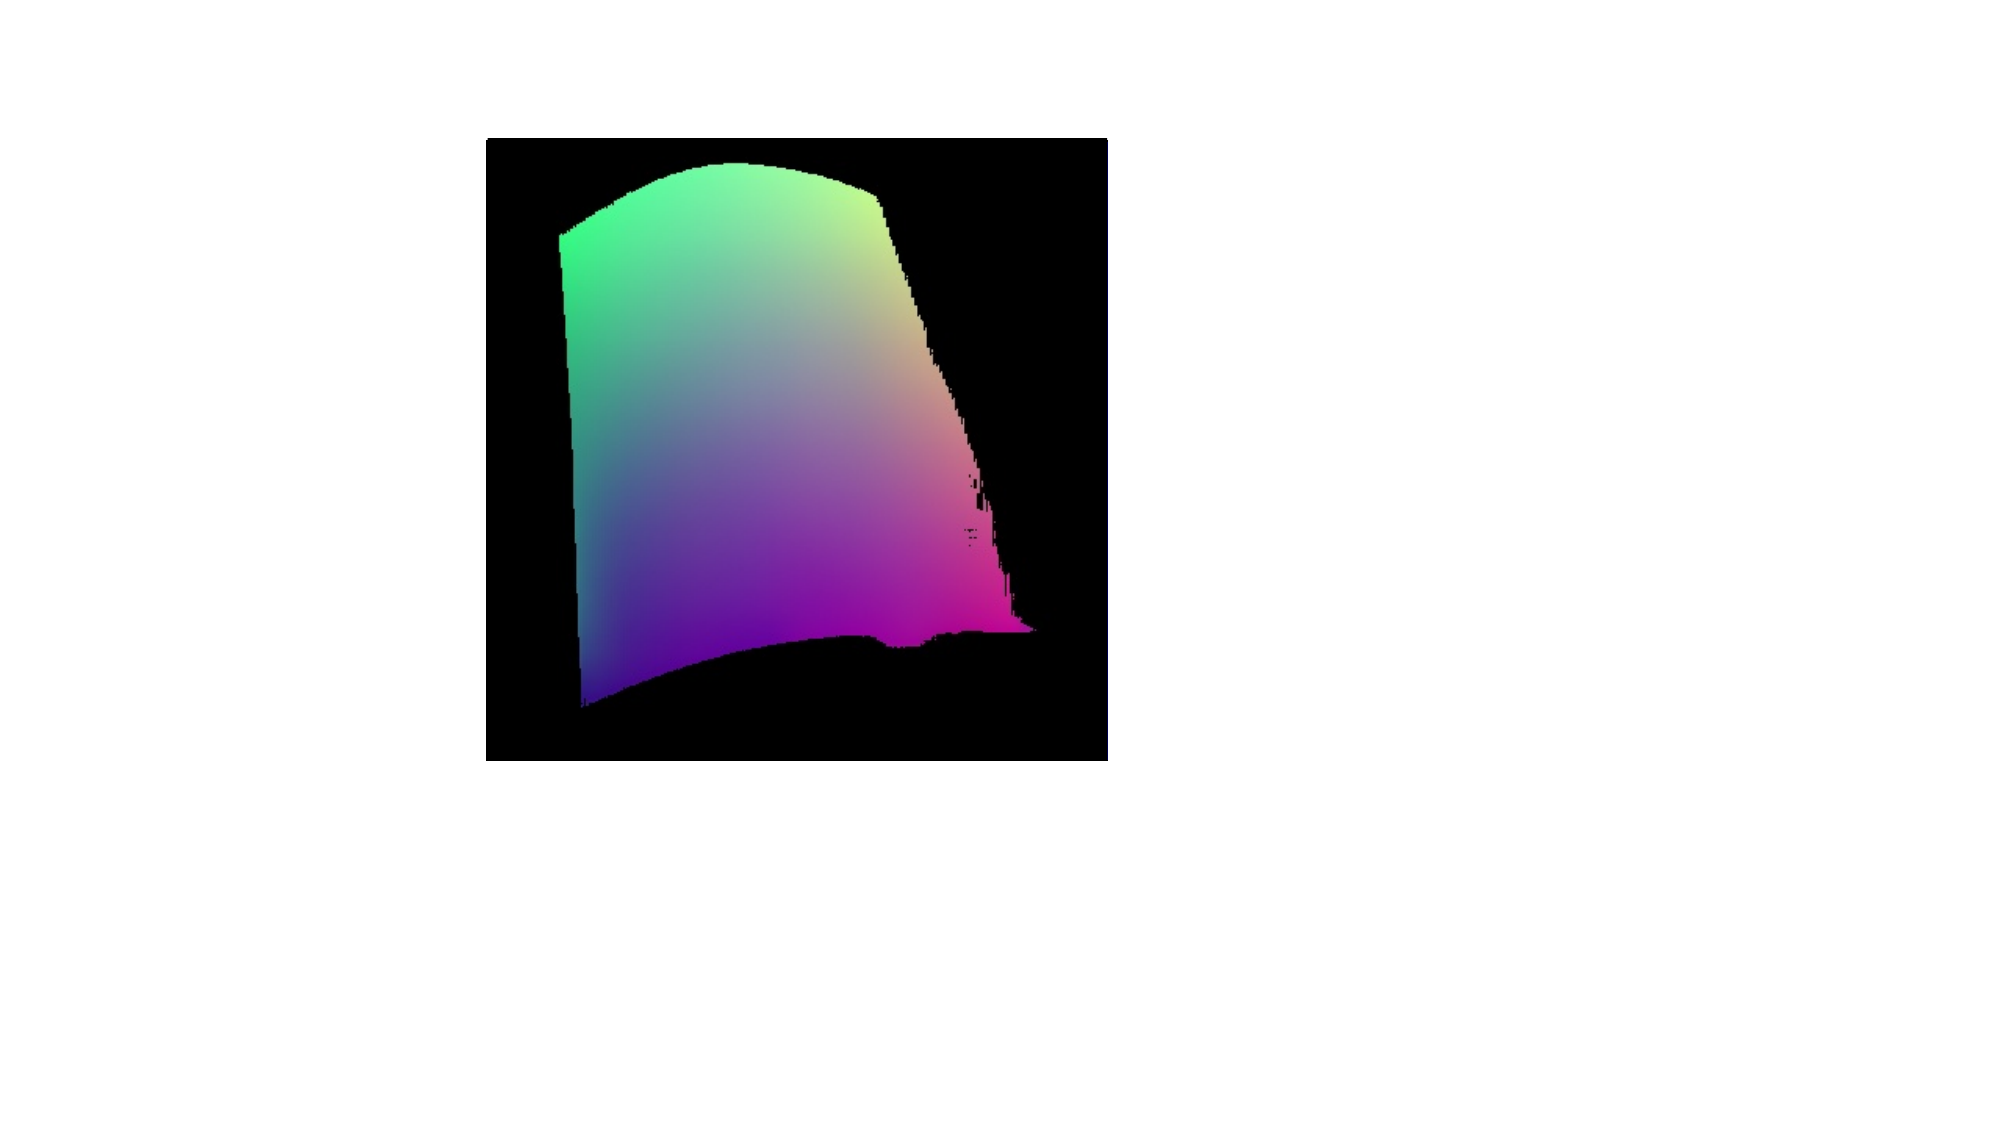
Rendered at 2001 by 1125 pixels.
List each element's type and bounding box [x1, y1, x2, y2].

picture [487, 138, 1108, 760]
